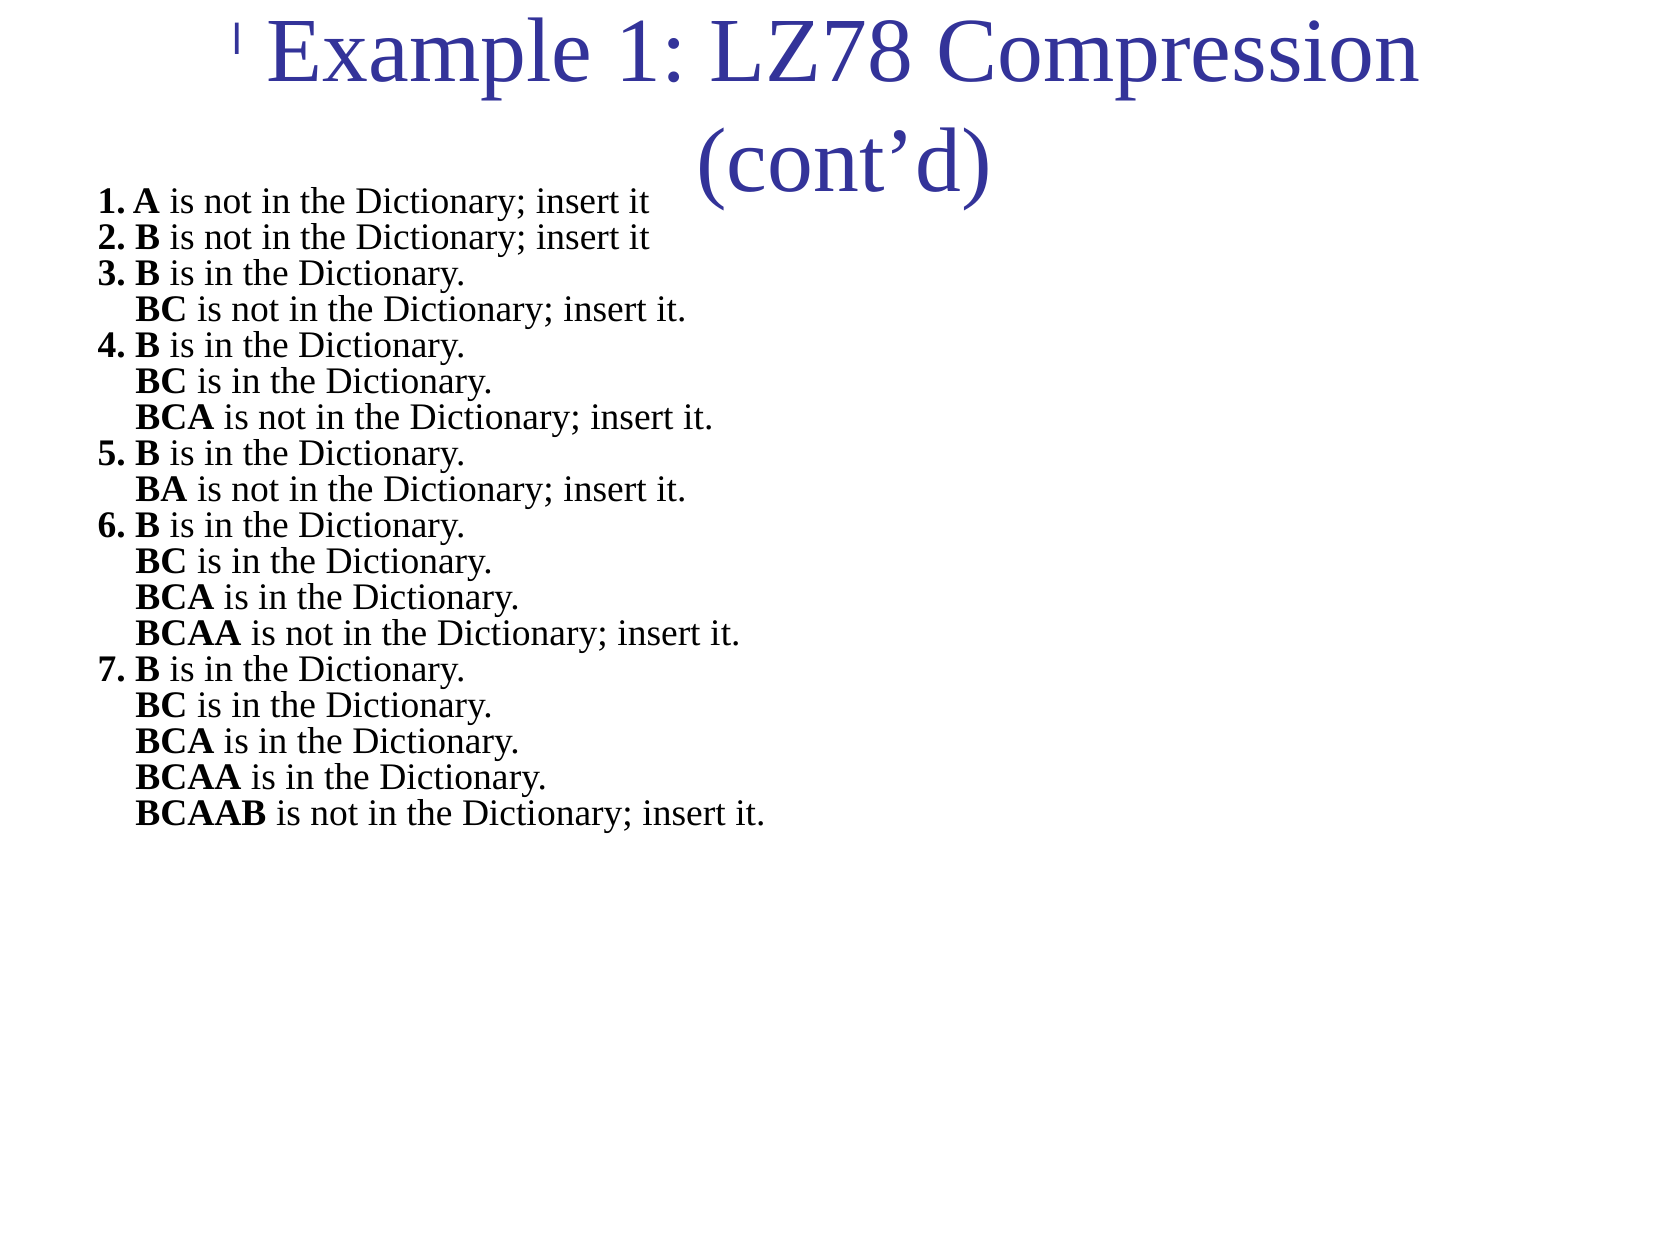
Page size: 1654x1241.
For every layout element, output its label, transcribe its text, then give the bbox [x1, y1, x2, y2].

text_box 1. A is not in the Dictionary; insert it 2. B is not in the Dictionary; insert it 3. B is in the Dictionary. BC is not in the Dictionary; insert it. 4. B is in the Dictionary. BC is in the Dictionary. BCA is not in the Dictionary; insert it. 5. B is in the Dictionary. BA is not in the Dictionary; insert it. 6. B is in the Dictionary. BC is in the Dictionary. BCA is in the Dictionary. BCAA is not in the Dictionary; insert it. 7. B is in the Dictionary. BC is in the Dictionary. BCA is in the Dictionary. BCAA is in the Dictionary. BCAAB is not in the Dictionary; insert it. [82, 177, 1571, 1102]
text_box Example 1: LZ78 Compression (cont’d) [82, 49, 1571, 151]
